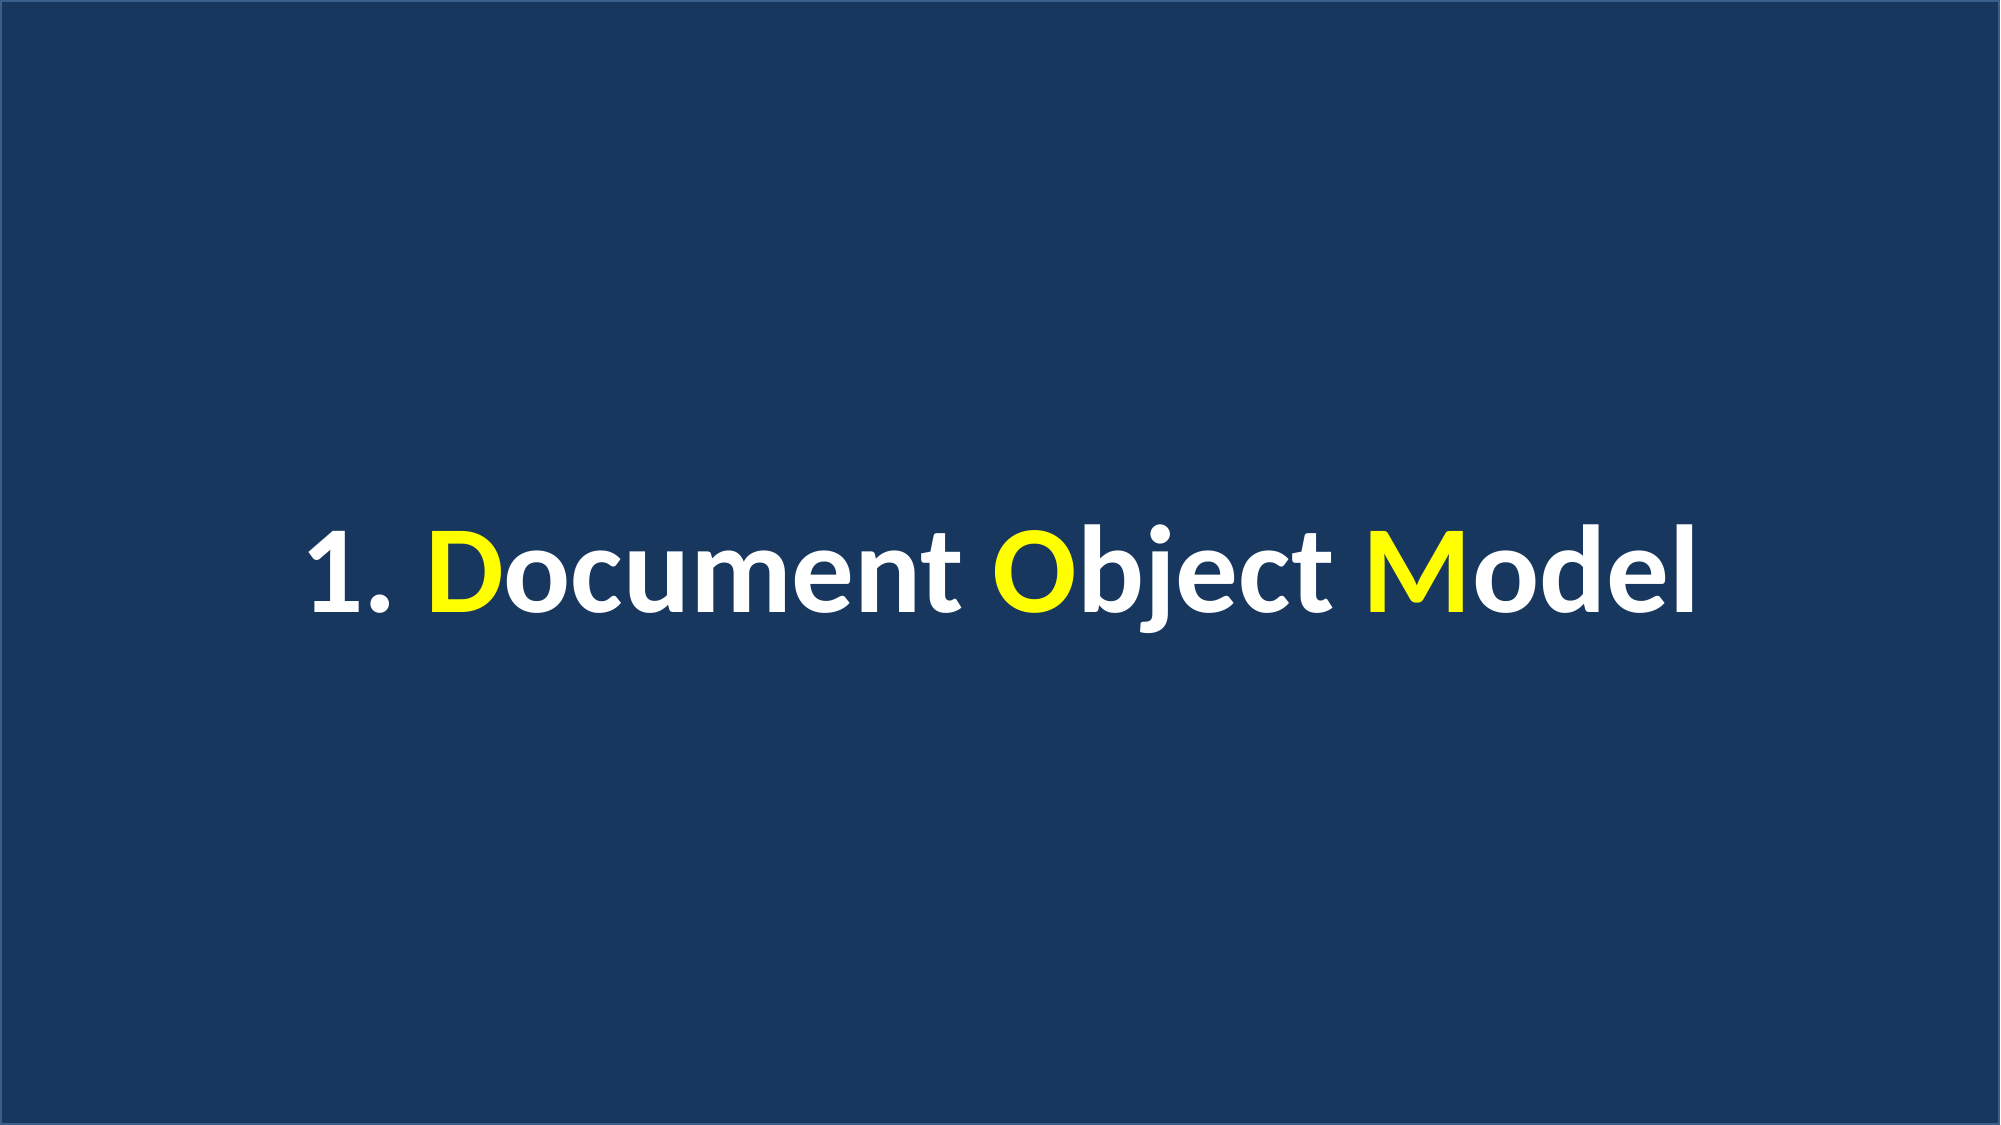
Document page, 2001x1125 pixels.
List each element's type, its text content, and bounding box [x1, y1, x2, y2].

text_box 1. Document Object Model [0, 0, 2000, 1125]
